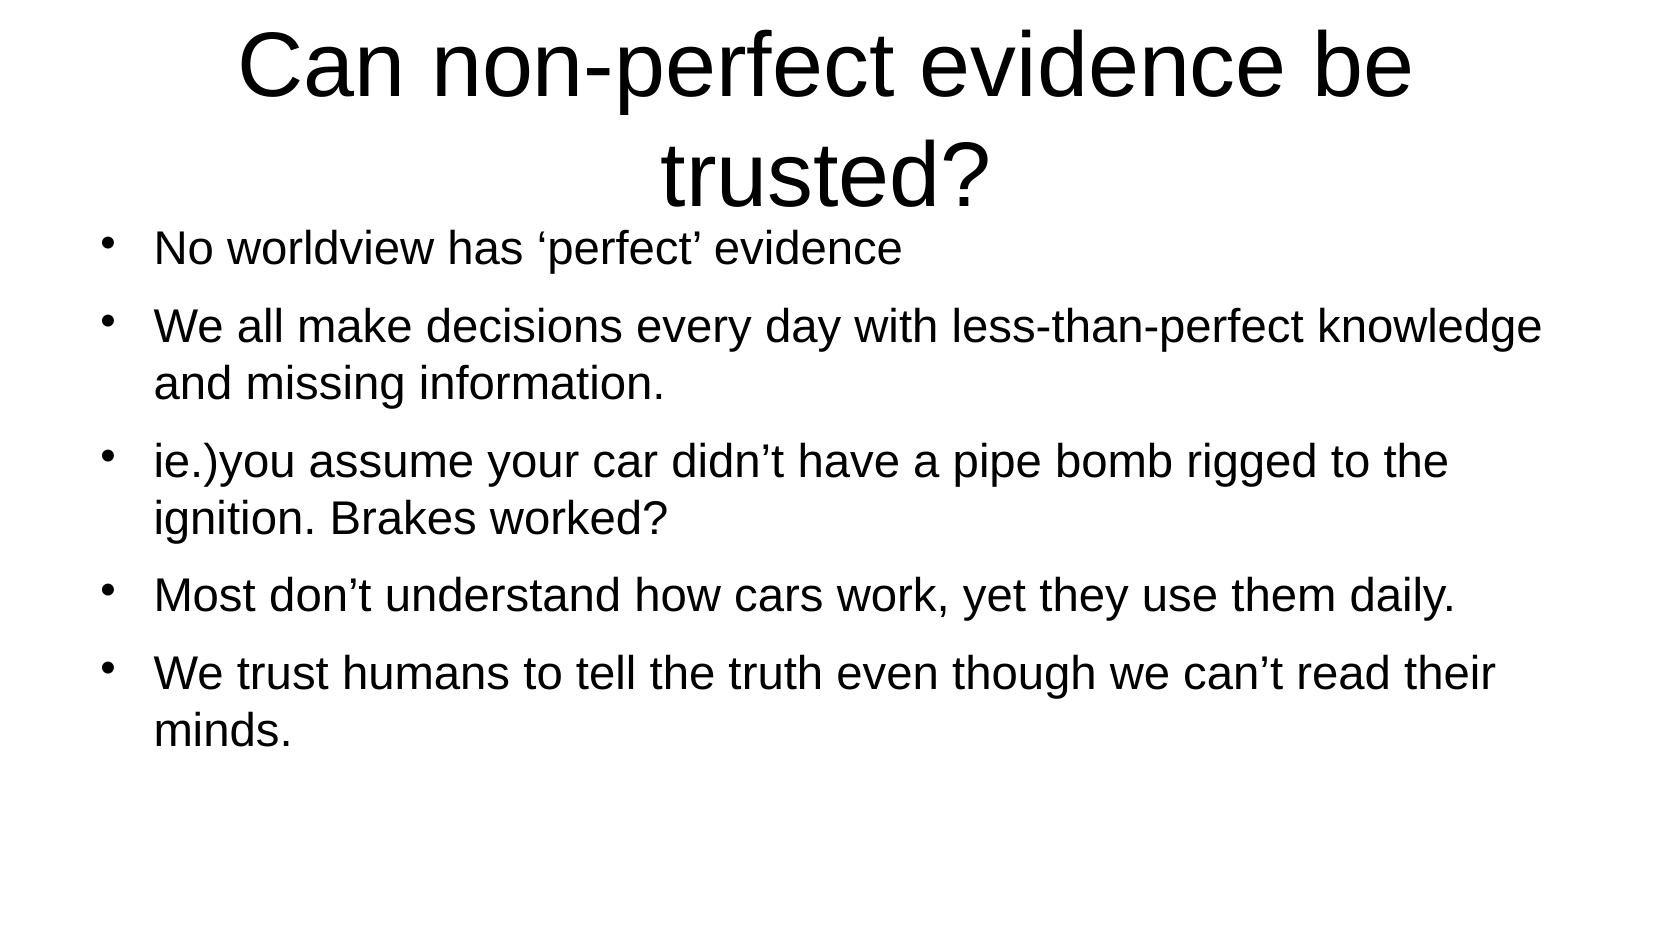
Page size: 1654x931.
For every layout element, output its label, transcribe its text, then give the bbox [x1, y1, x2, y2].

title Can non-perfect evidence be trusted? [82, 12, 1571, 217]
list No worldview has ‘perfect’ evidence We all make decisions every day with less-than-perfect knowledge and missing information. ie.)you assume your car didn’t have a pipe bomb rigged to the ignition. Brakes worked? Most don’t understand how cars work, yet they use them daily. We trust humans to tell the truth even though we can’t read their minds. [82, 217, 1571, 757]
